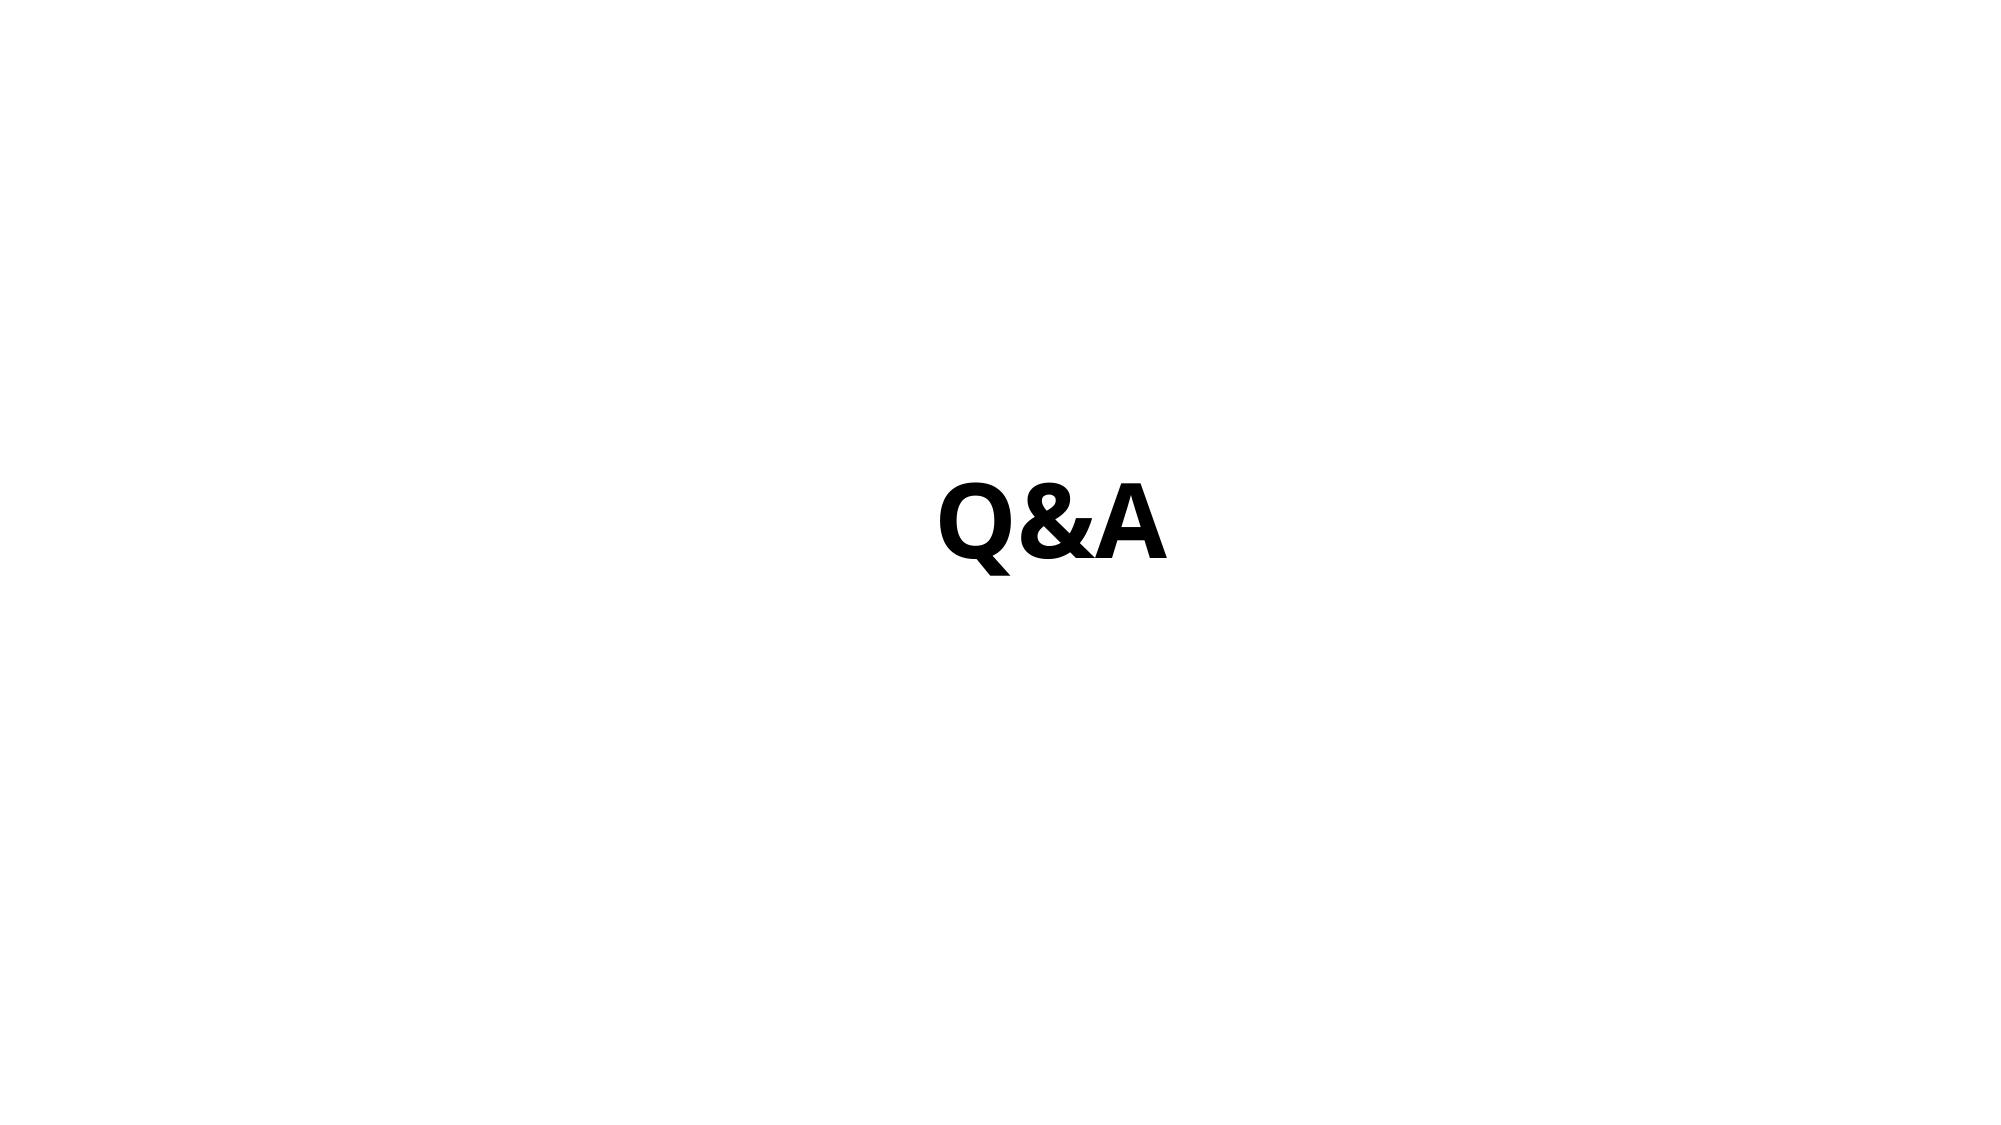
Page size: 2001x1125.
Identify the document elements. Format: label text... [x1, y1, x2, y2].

title Q&A [188, 416, 1914, 634]
